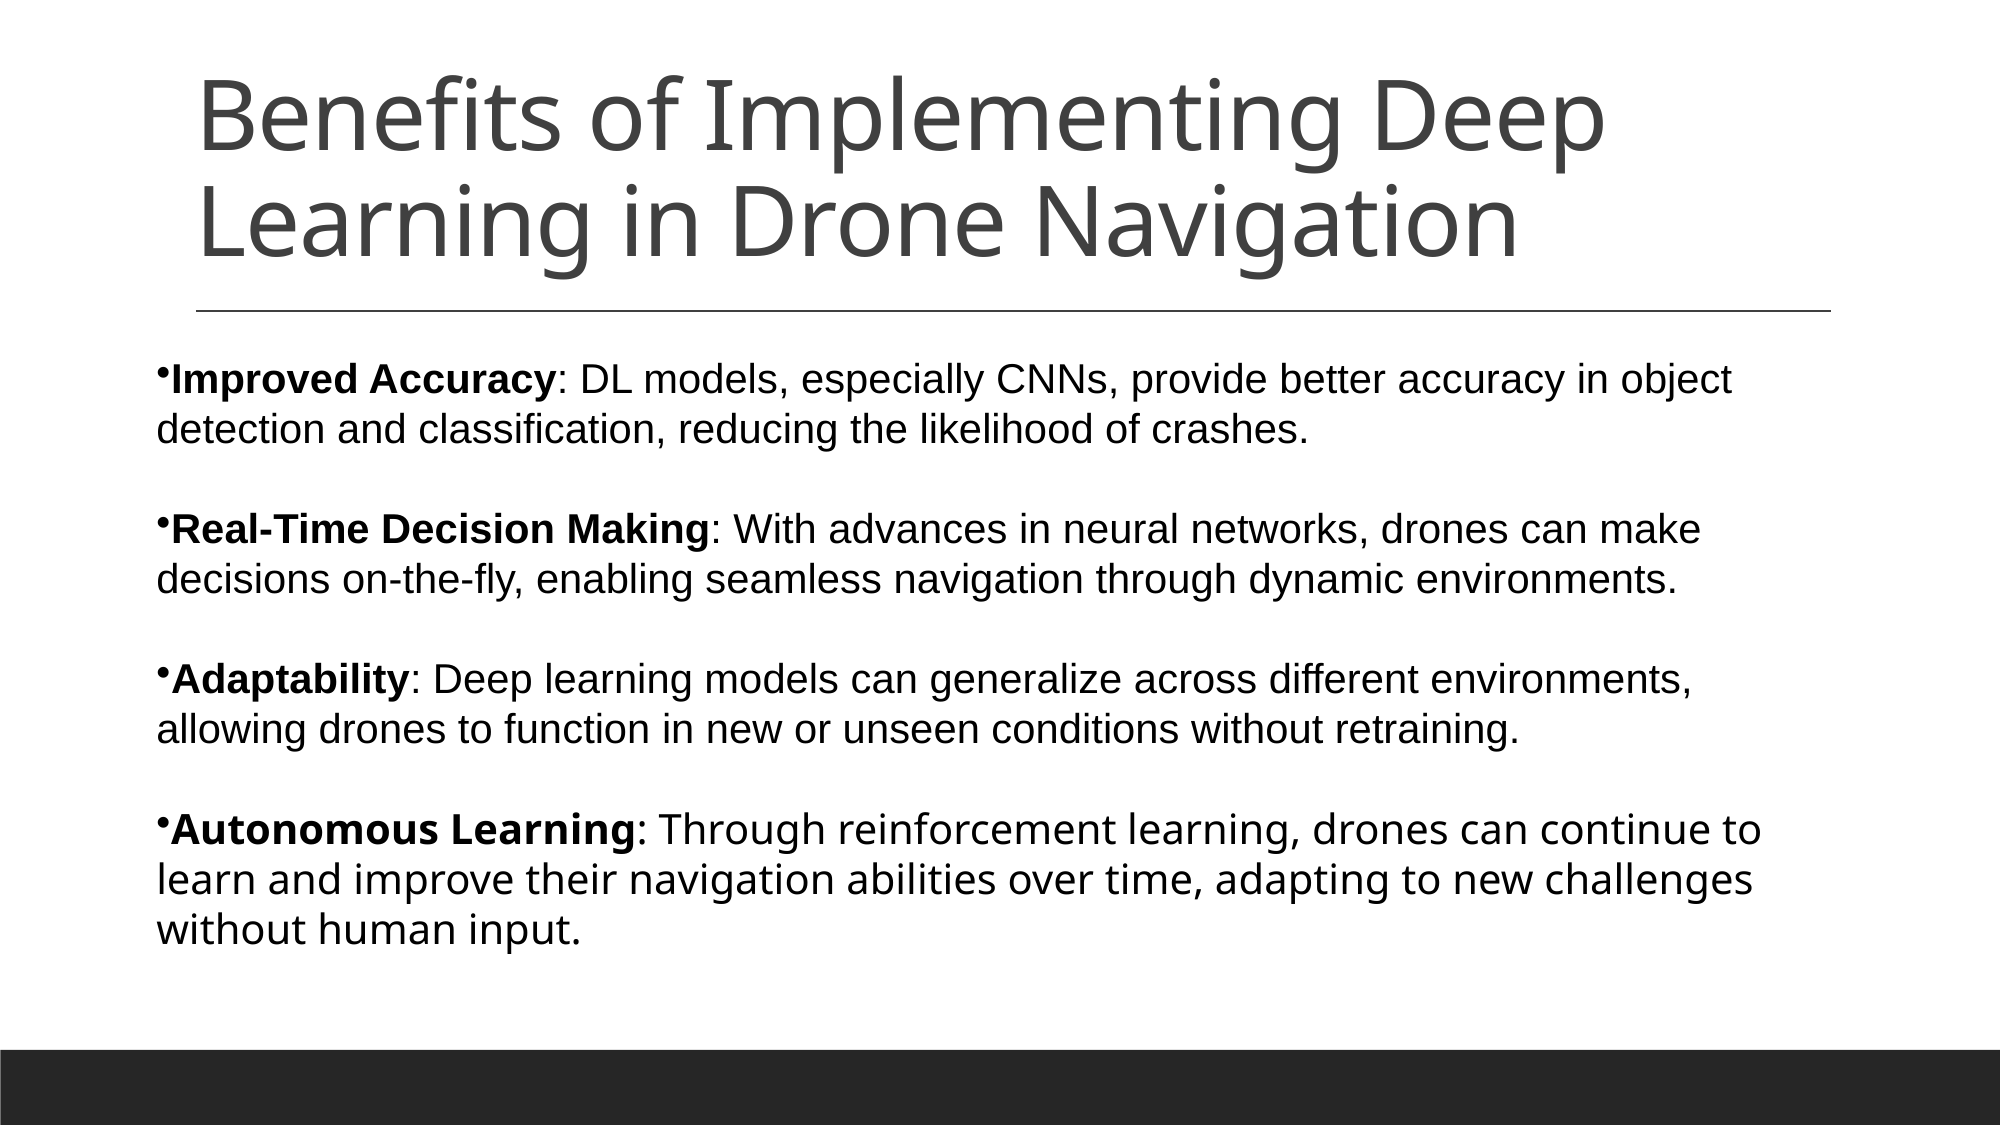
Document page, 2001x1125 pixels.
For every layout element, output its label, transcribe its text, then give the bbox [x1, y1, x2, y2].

title Benefits of Implementing Deep Learning in Drone Navigation [180, 47, 1830, 144]
text_box Improved Accuracy: DL models, especially CNNs, provide better accuracy in object detection and classification, reducing the likelihood of crashes. Real-Time Decision Making: With advances in neural networks, drones can make decisions on-the-fly, enabling seamless navigation through dynamic environments. Adaptability: Deep learning models can generalize across different environments, allowing drones to function in new or unseen conditions without retraining. Autonomous Learning: Through reinforcement learning, drones can continue to learn and improve their navigation abilities over time, adapting to new challenges without human input. [141, 144, 1869, 960]
